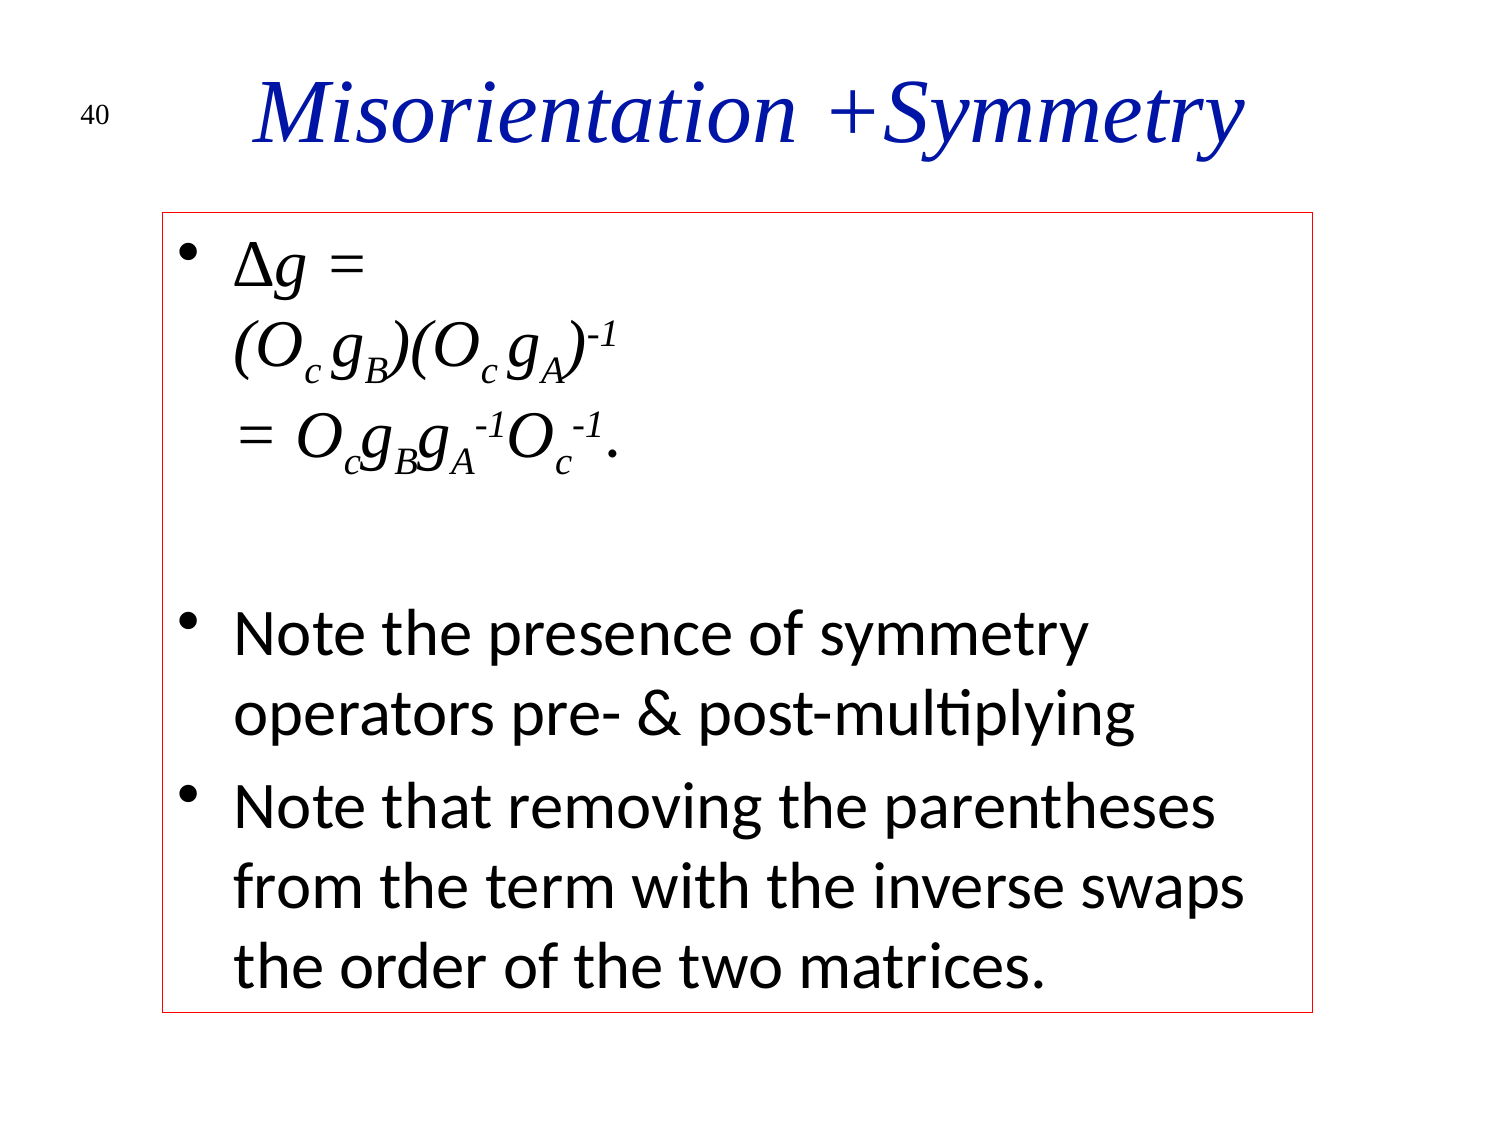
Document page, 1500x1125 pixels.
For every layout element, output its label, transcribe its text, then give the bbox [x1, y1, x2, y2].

list ∆g = (Oc gB)(Oc gA)-1 = OcgBgA-1Oc-1. Note the presence of symmetry operators pre- & post-multiplying Note that removing the parentheses from the term with the inverse swaps the order of the two matrices. [162, 212, 1313, 1013]
slide_number 40 [37, 87, 112, 163]
title Misorientation +Symmetry [112, 12, 1388, 201]
